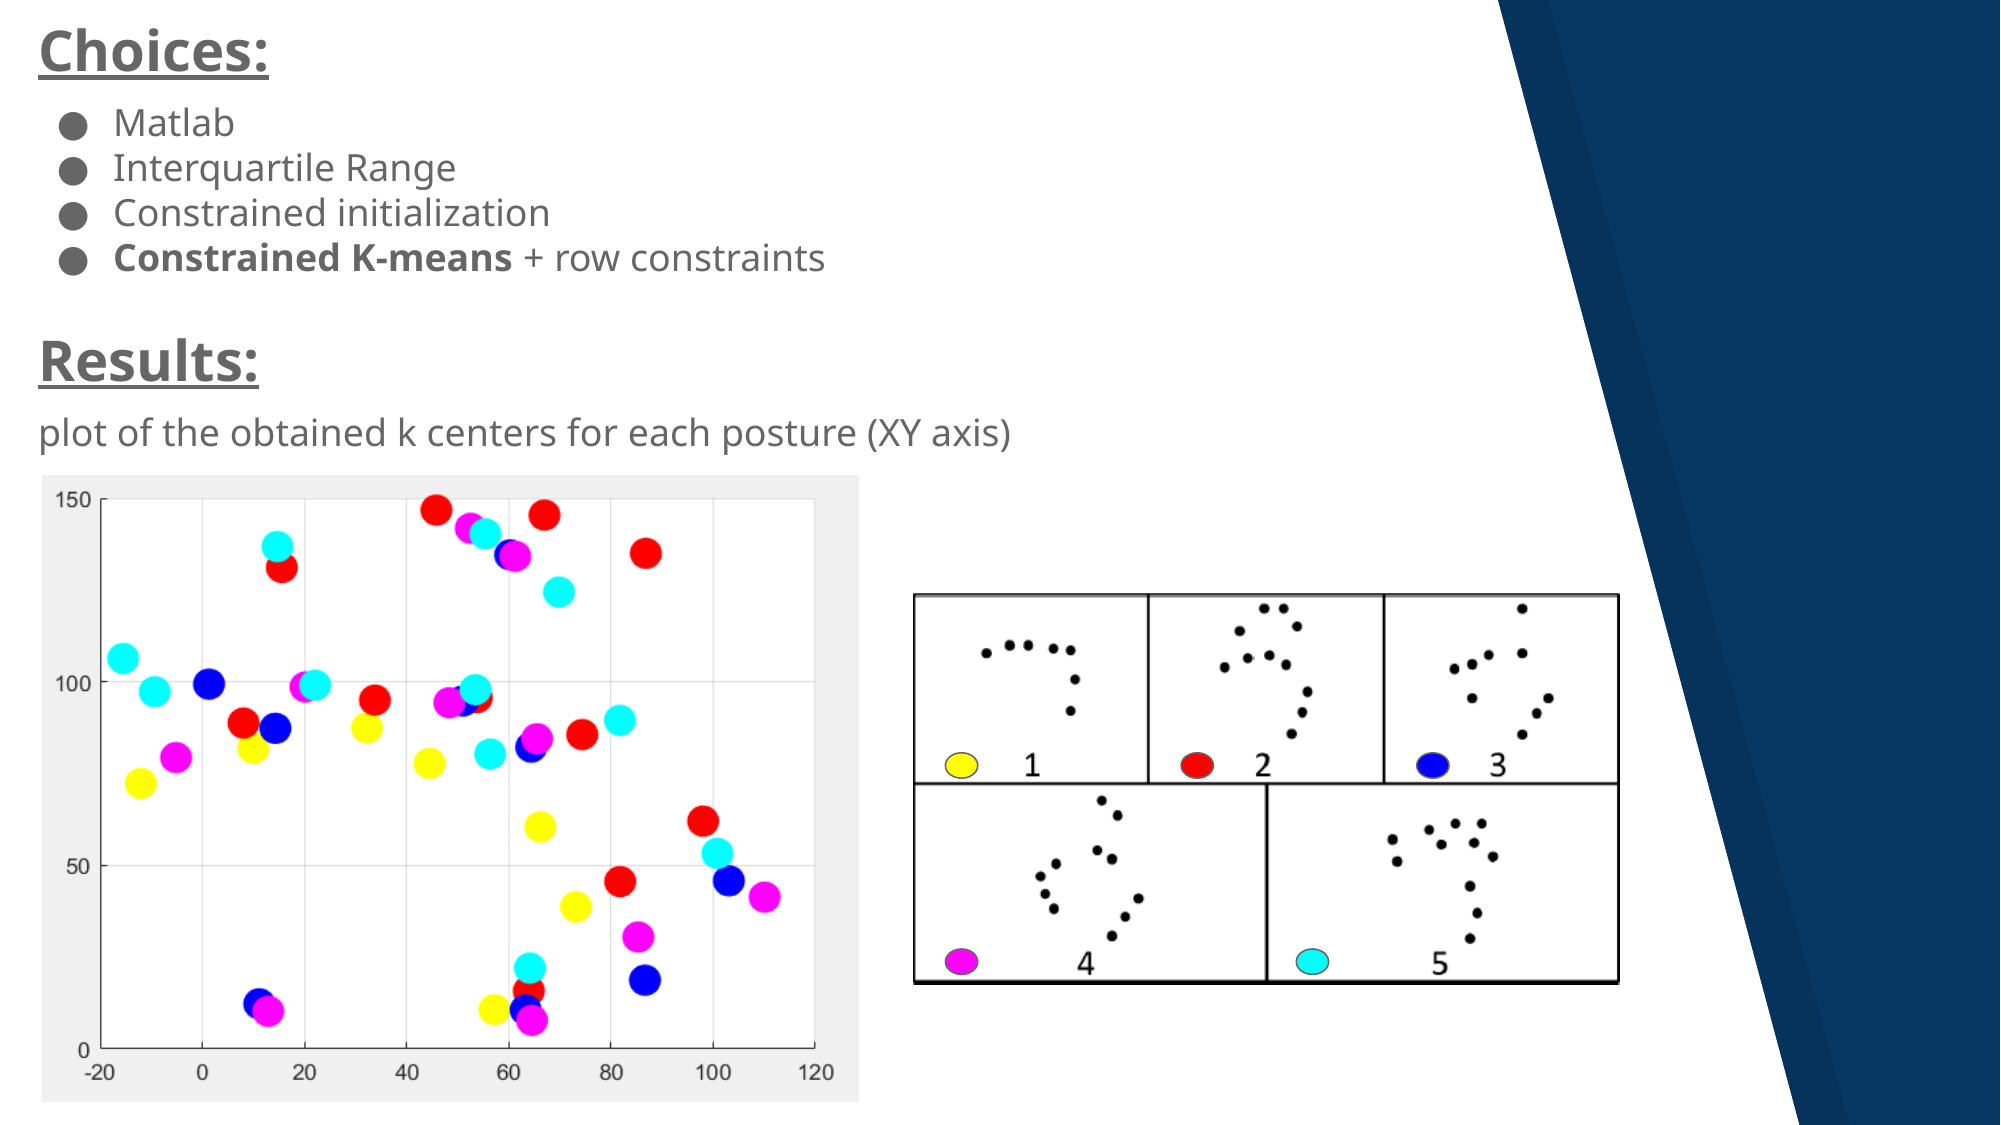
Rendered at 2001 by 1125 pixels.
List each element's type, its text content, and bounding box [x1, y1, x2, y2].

picture [41, 475, 860, 1102]
picture [913, 592, 1620, 986]
text_box Results: plot of the obtained k centers for each posture (XY axis) [23, 309, 1357, 743]
text_box Choices: Matlab Interquartile Range Constrained initialization Constrained K-means + row constraints [23, 0, 878, 309]
